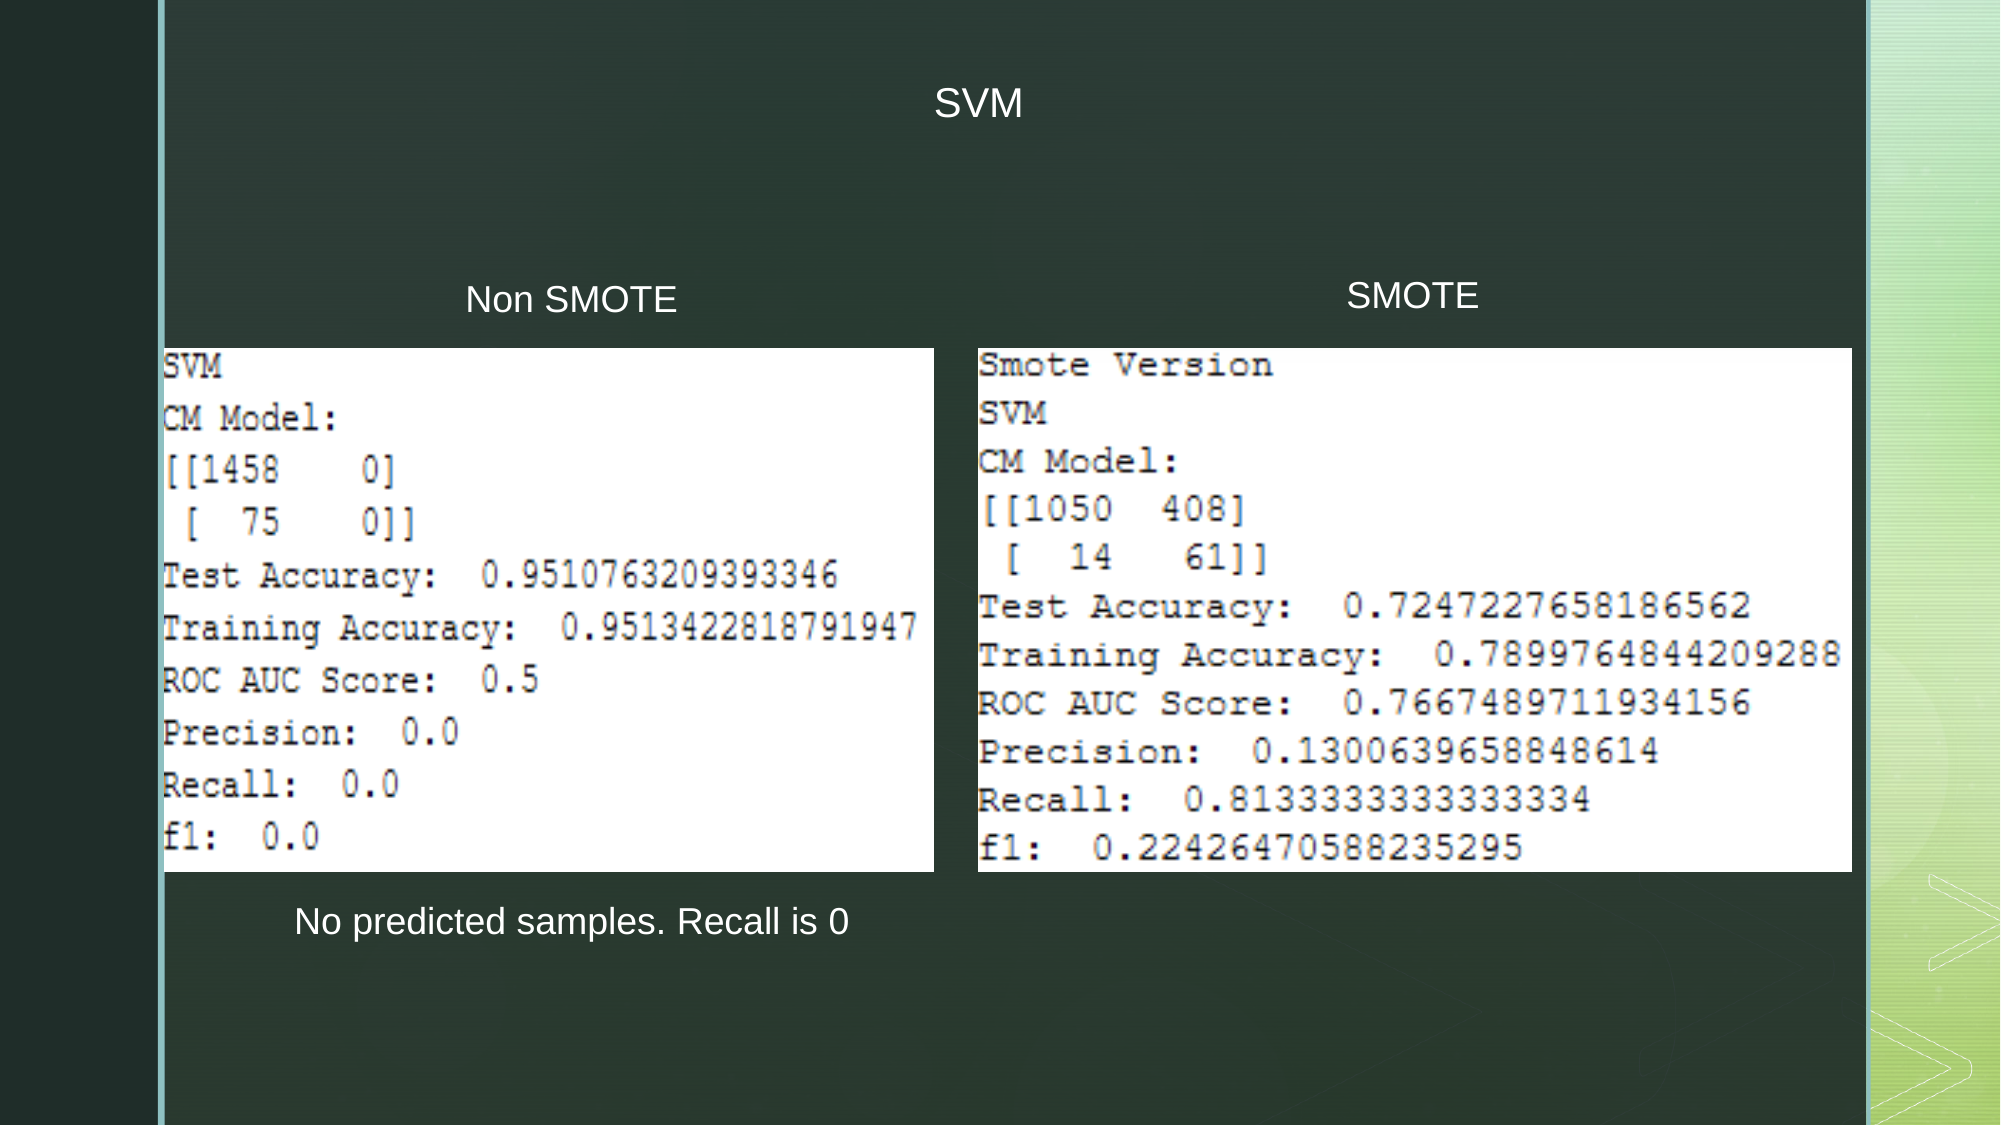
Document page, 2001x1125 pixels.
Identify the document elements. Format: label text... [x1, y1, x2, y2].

picture [1871, 0, 2001, 1125]
text_box Non SMOTE [164, 267, 979, 328]
picture [164, 348, 934, 872]
text_box SMOTE [1021, 264, 1805, 324]
text_box SVM [195, 68, 1762, 134]
text_box No predicted samples. Recall is 0 [164, 889, 979, 950]
picture [978, 348, 1852, 872]
